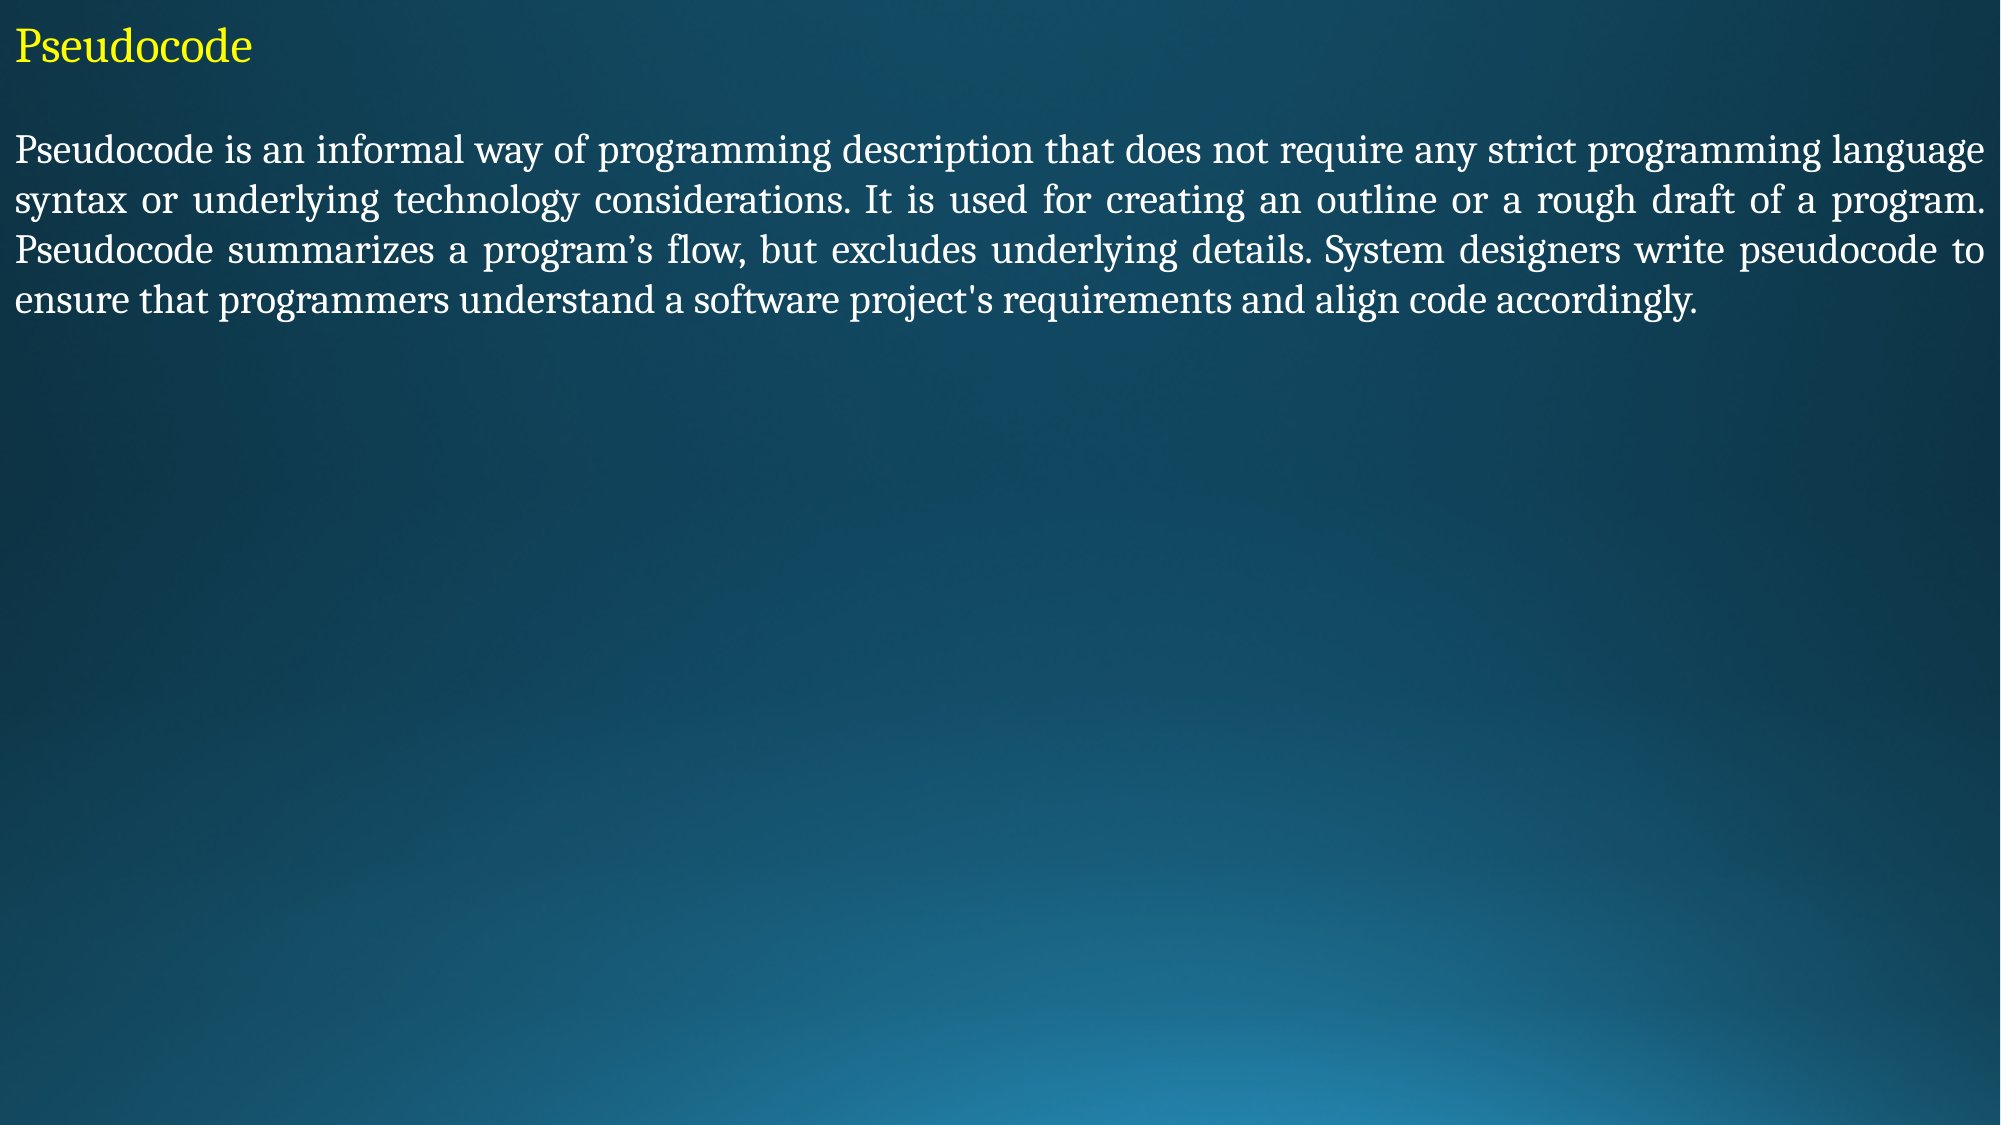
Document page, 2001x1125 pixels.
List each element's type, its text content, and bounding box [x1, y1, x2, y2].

picture [0, 0, 2001, 1125]
text_box Pseudocode Pseudocode is an informal way of programming description that does not require any strict programming language syntax or underlying technology considerations. It is used for creating an outline or a rough draft of a program. Pseudocode summarizes a program’s flow, but excludes underlying details. System designers write pseudocode to ensure that programmers understand a software project's requirements and align code accordingly. [0, 4, 2000, 330]
